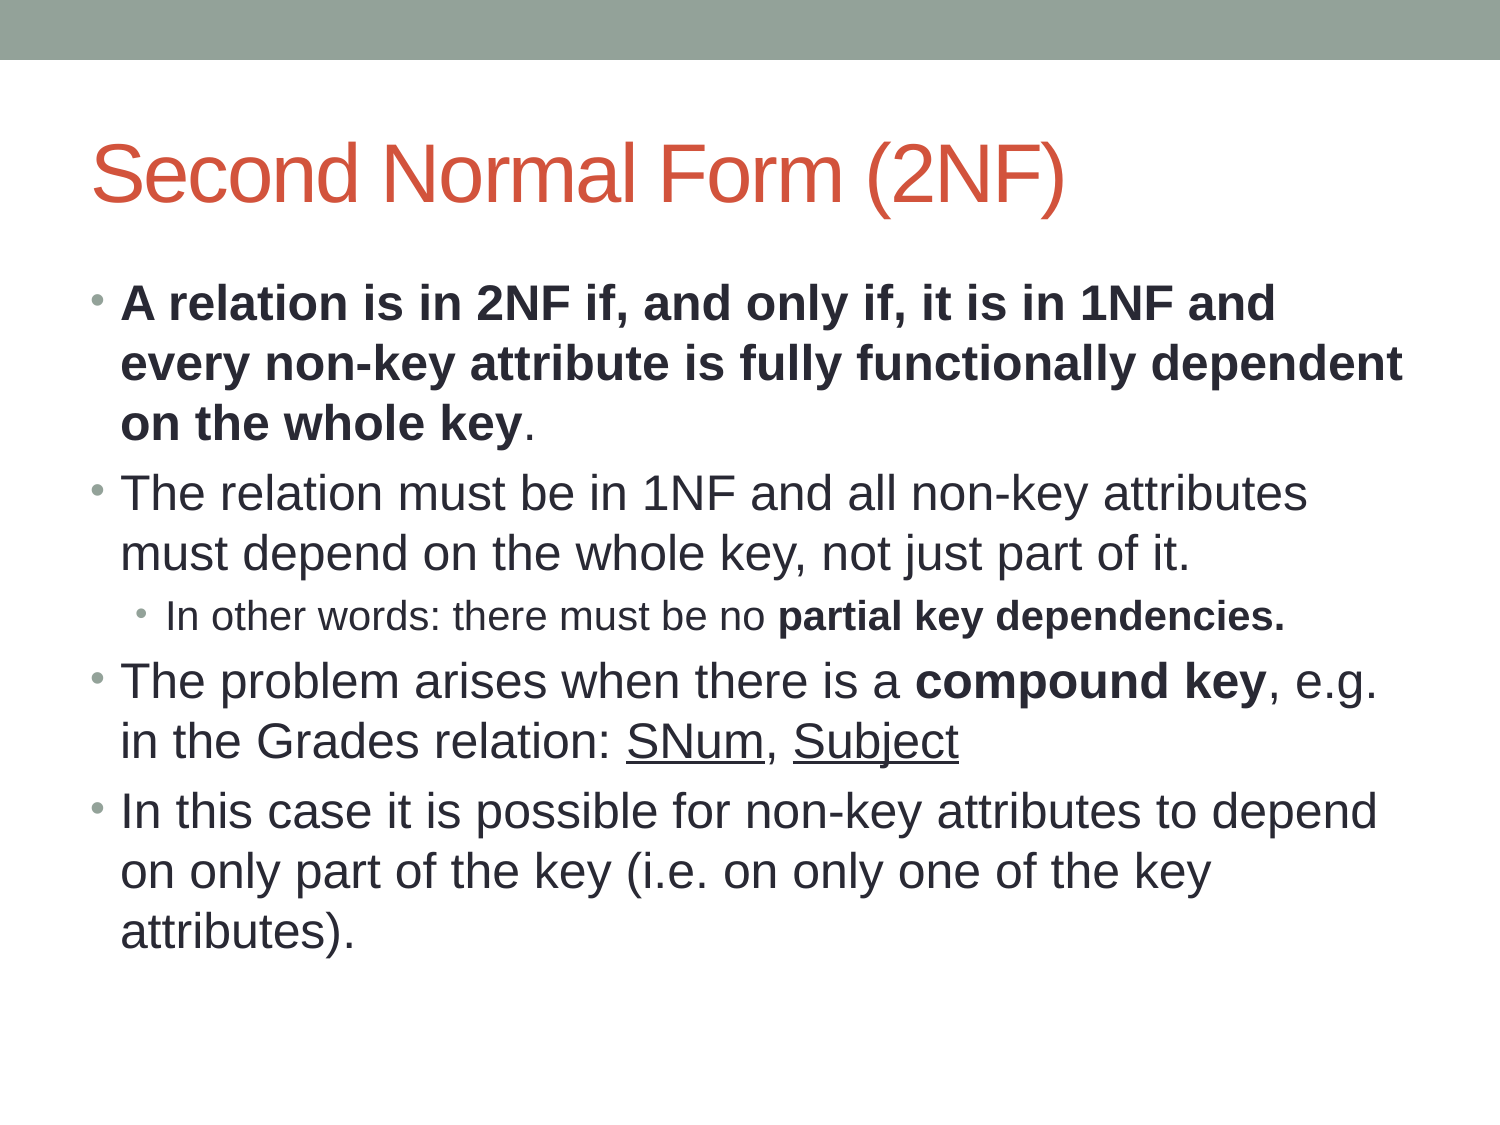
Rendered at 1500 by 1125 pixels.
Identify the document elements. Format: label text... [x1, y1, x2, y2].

list A relation is in 2NF if, and only if, it is in 1NF and every non-key attribute is fully functionally dependent on the whole key. The relation must be in 1NF and all non-key attributes must depend on the whole key, not just part of it. In other words: there must be no partial key dependencies. The problem arises when there is a compound key, e.g. in the Grades relation: SNum, Subject In this case it is possible for non-key attributes to depend on only part of the key (i.e. on only one of the key attributes). [75, 262, 1425, 1063]
title Second Normal Form (2NF) [75, 87, 1425, 250]
